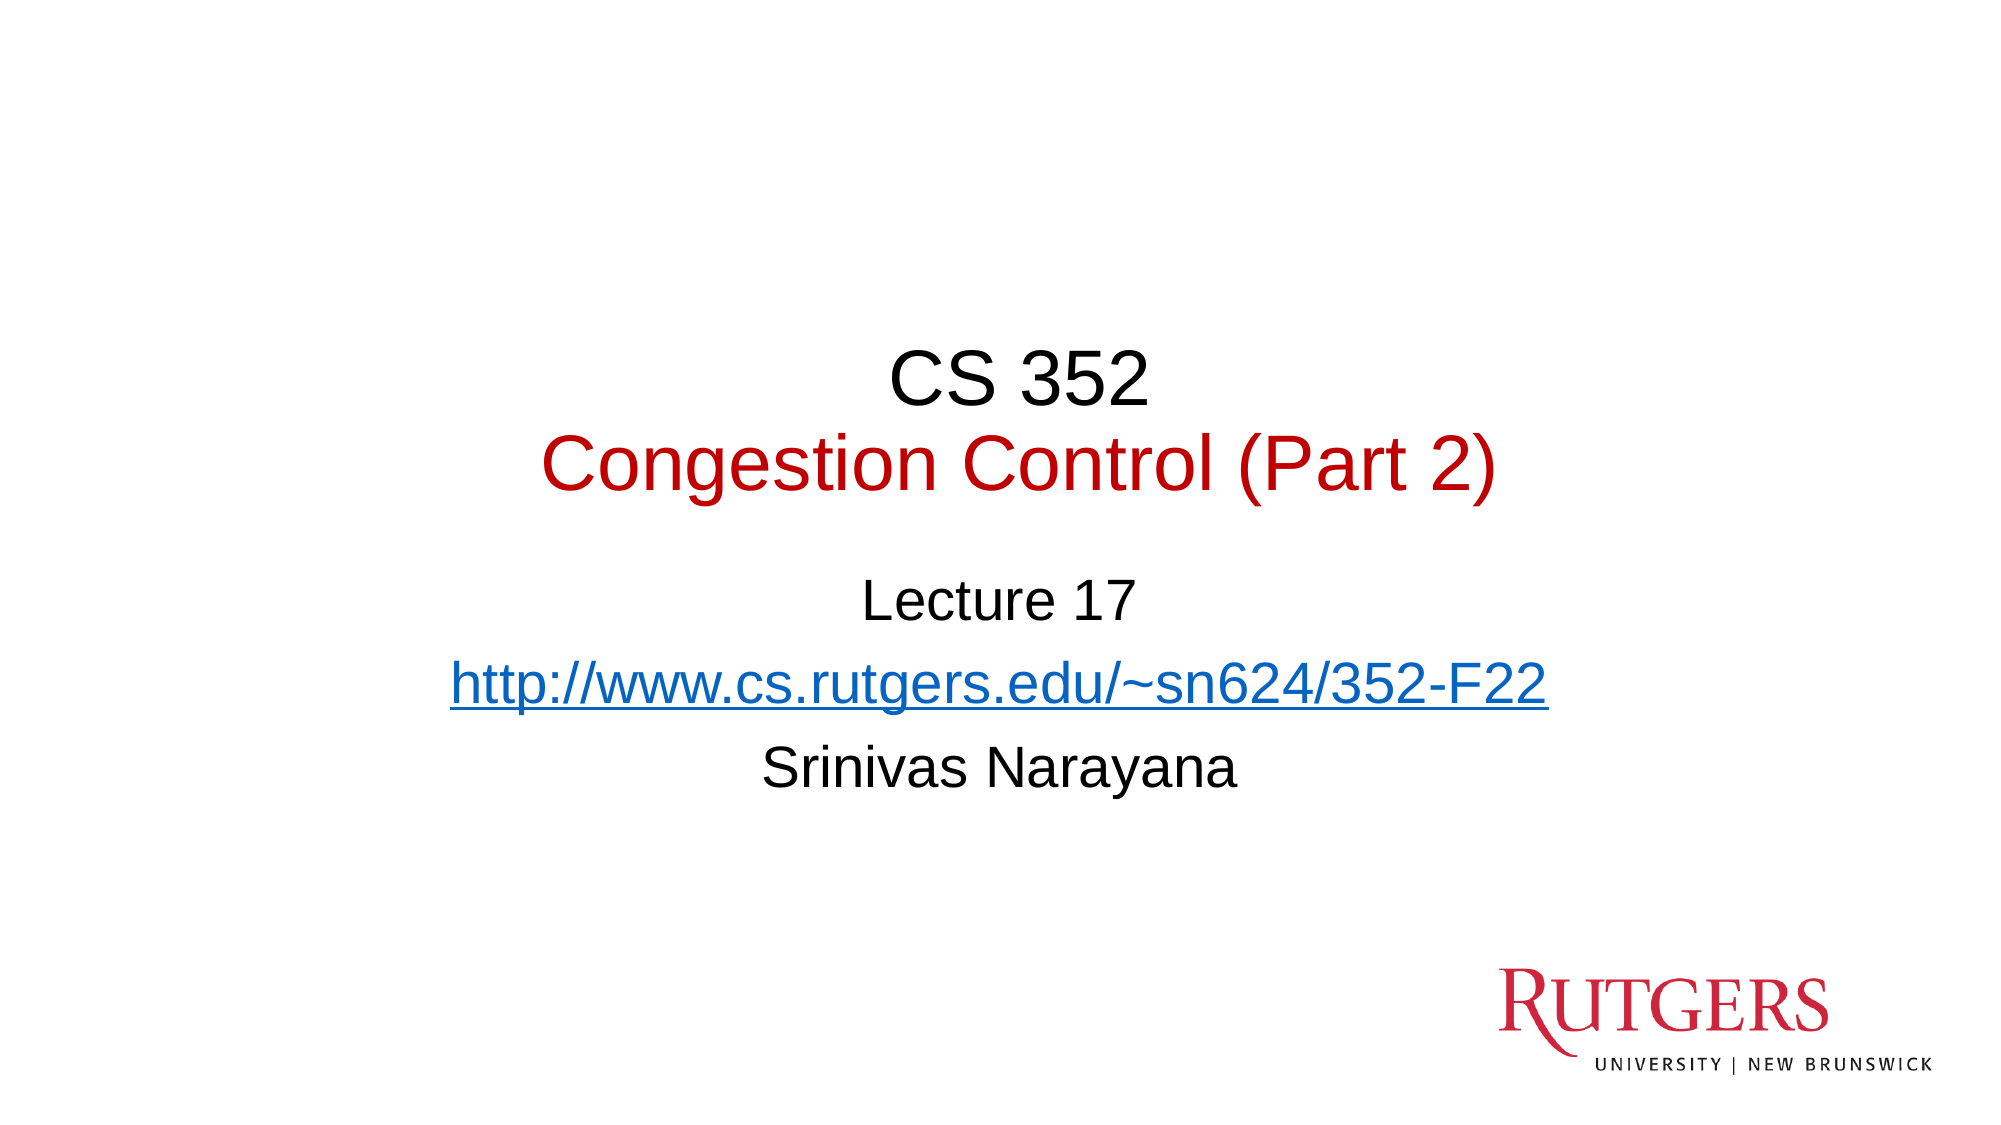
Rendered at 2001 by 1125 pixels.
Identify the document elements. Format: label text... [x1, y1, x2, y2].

slide_number 1 [1412, 1042, 1863, 1103]
picture [1487, 947, 1956, 1097]
title CS 352 Congestion Control (Part 2) [123, 327, 1917, 515]
subtitle Lecture 17 http://www.cs.rutgers.edu/~sn624/352-F22 Srinivas Narayana [249, 562, 1750, 888]
